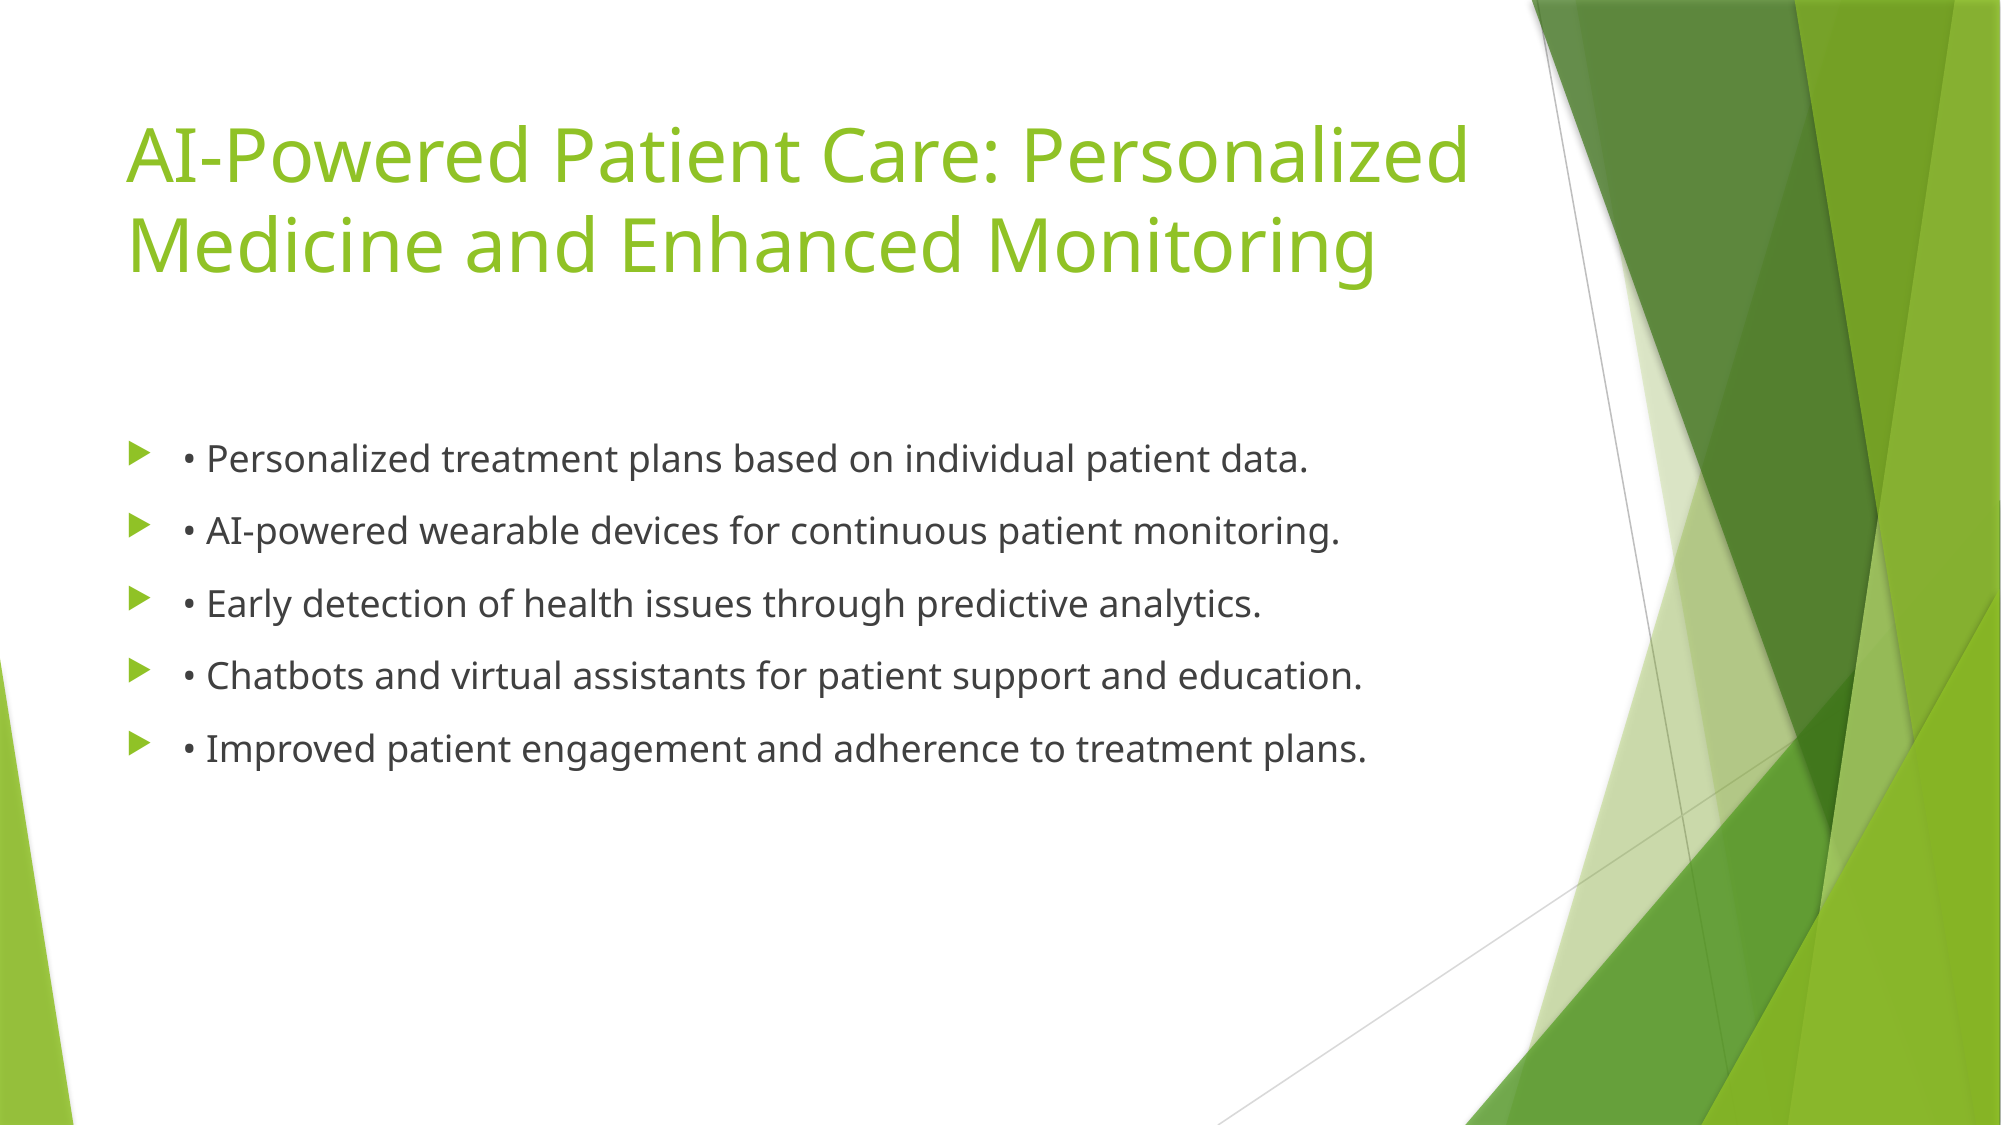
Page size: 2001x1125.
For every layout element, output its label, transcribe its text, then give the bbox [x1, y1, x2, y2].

list • Personalized treatment plans based on individual patient data. • AI-powered wearable devices for continuous patient monitoring. • Early detection of health issues through predictive analytics. • Chatbots and virtual assistants for patient support and education. • Improved patient engagement and adherence to treatment plans. [111, 354, 1522, 992]
title AI-Powered Patient Care: Personalized Medicine and Enhanced Monitoring [111, 99, 1522, 317]
